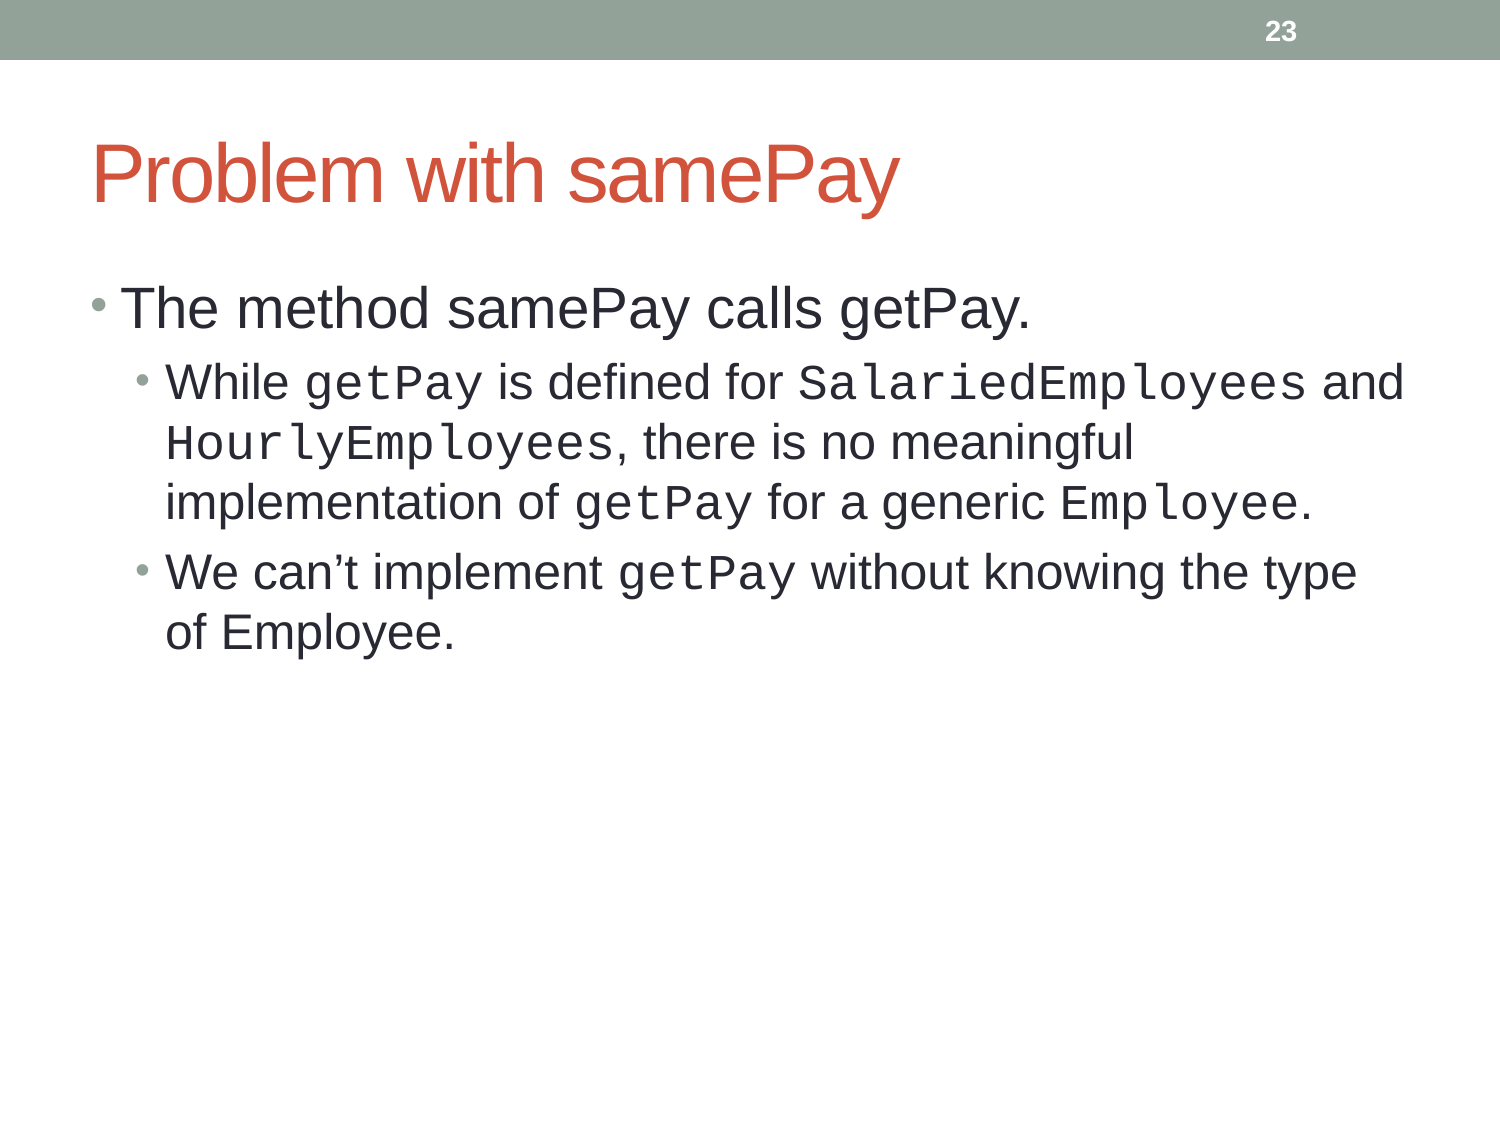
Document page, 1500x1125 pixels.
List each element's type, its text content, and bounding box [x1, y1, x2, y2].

title Problem with samePay [75, 87, 1425, 250]
list The method samePay calls getPay. While getPay is defined for SalariedEmployees and HourlyEmployees, there is no meaningful implementation of getPay for a generic Employee. We can’t implement getPay without knowing the type of Employee. [75, 262, 1425, 1063]
slide_number 23 [1250, 3, 1425, 57]
